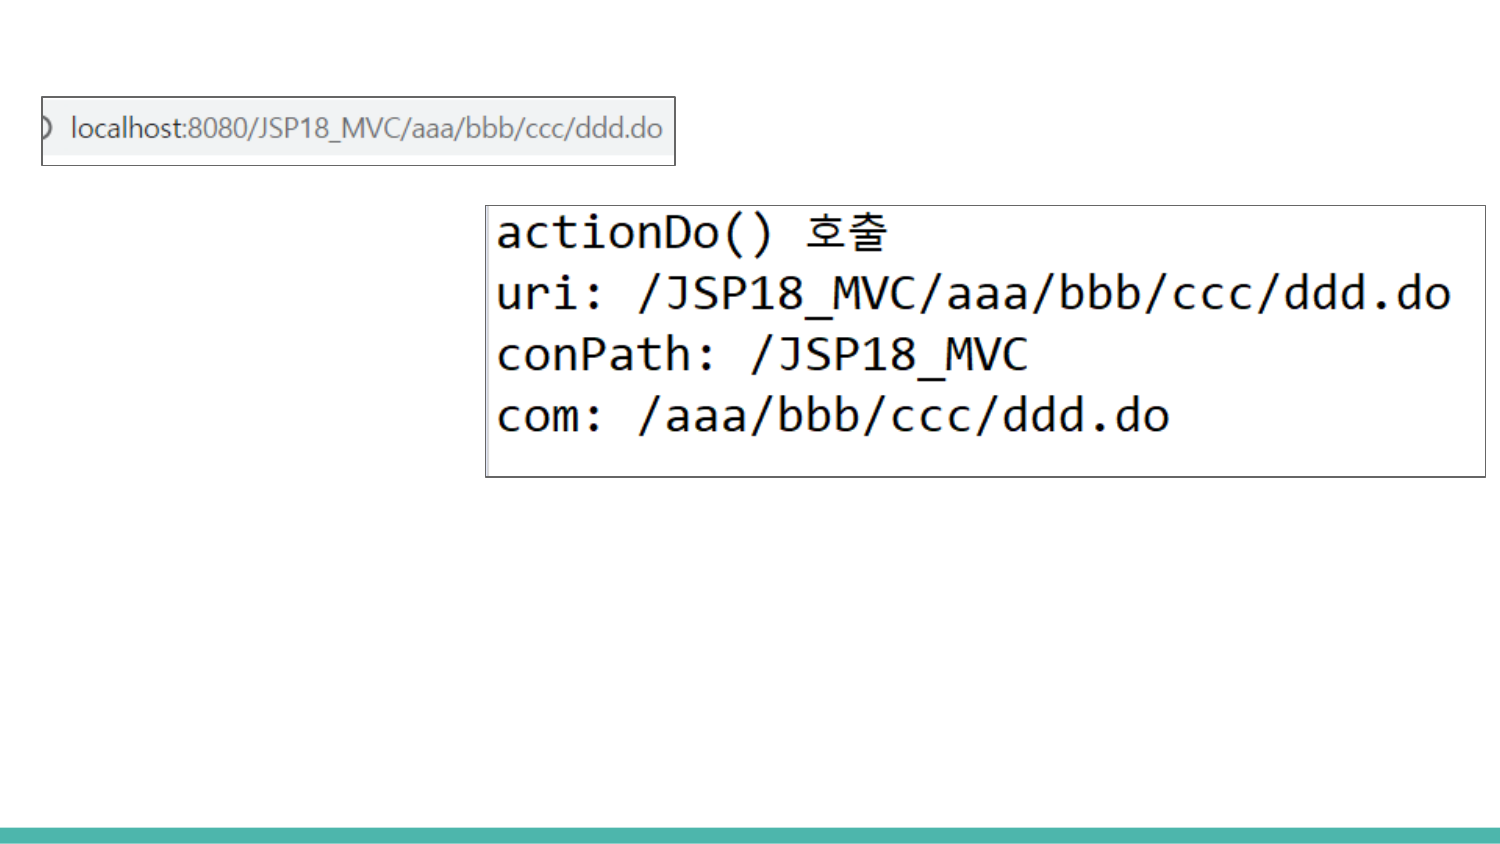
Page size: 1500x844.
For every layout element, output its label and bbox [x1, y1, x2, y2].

picture [485, 205, 1485, 477]
picture [42, 97, 675, 166]
